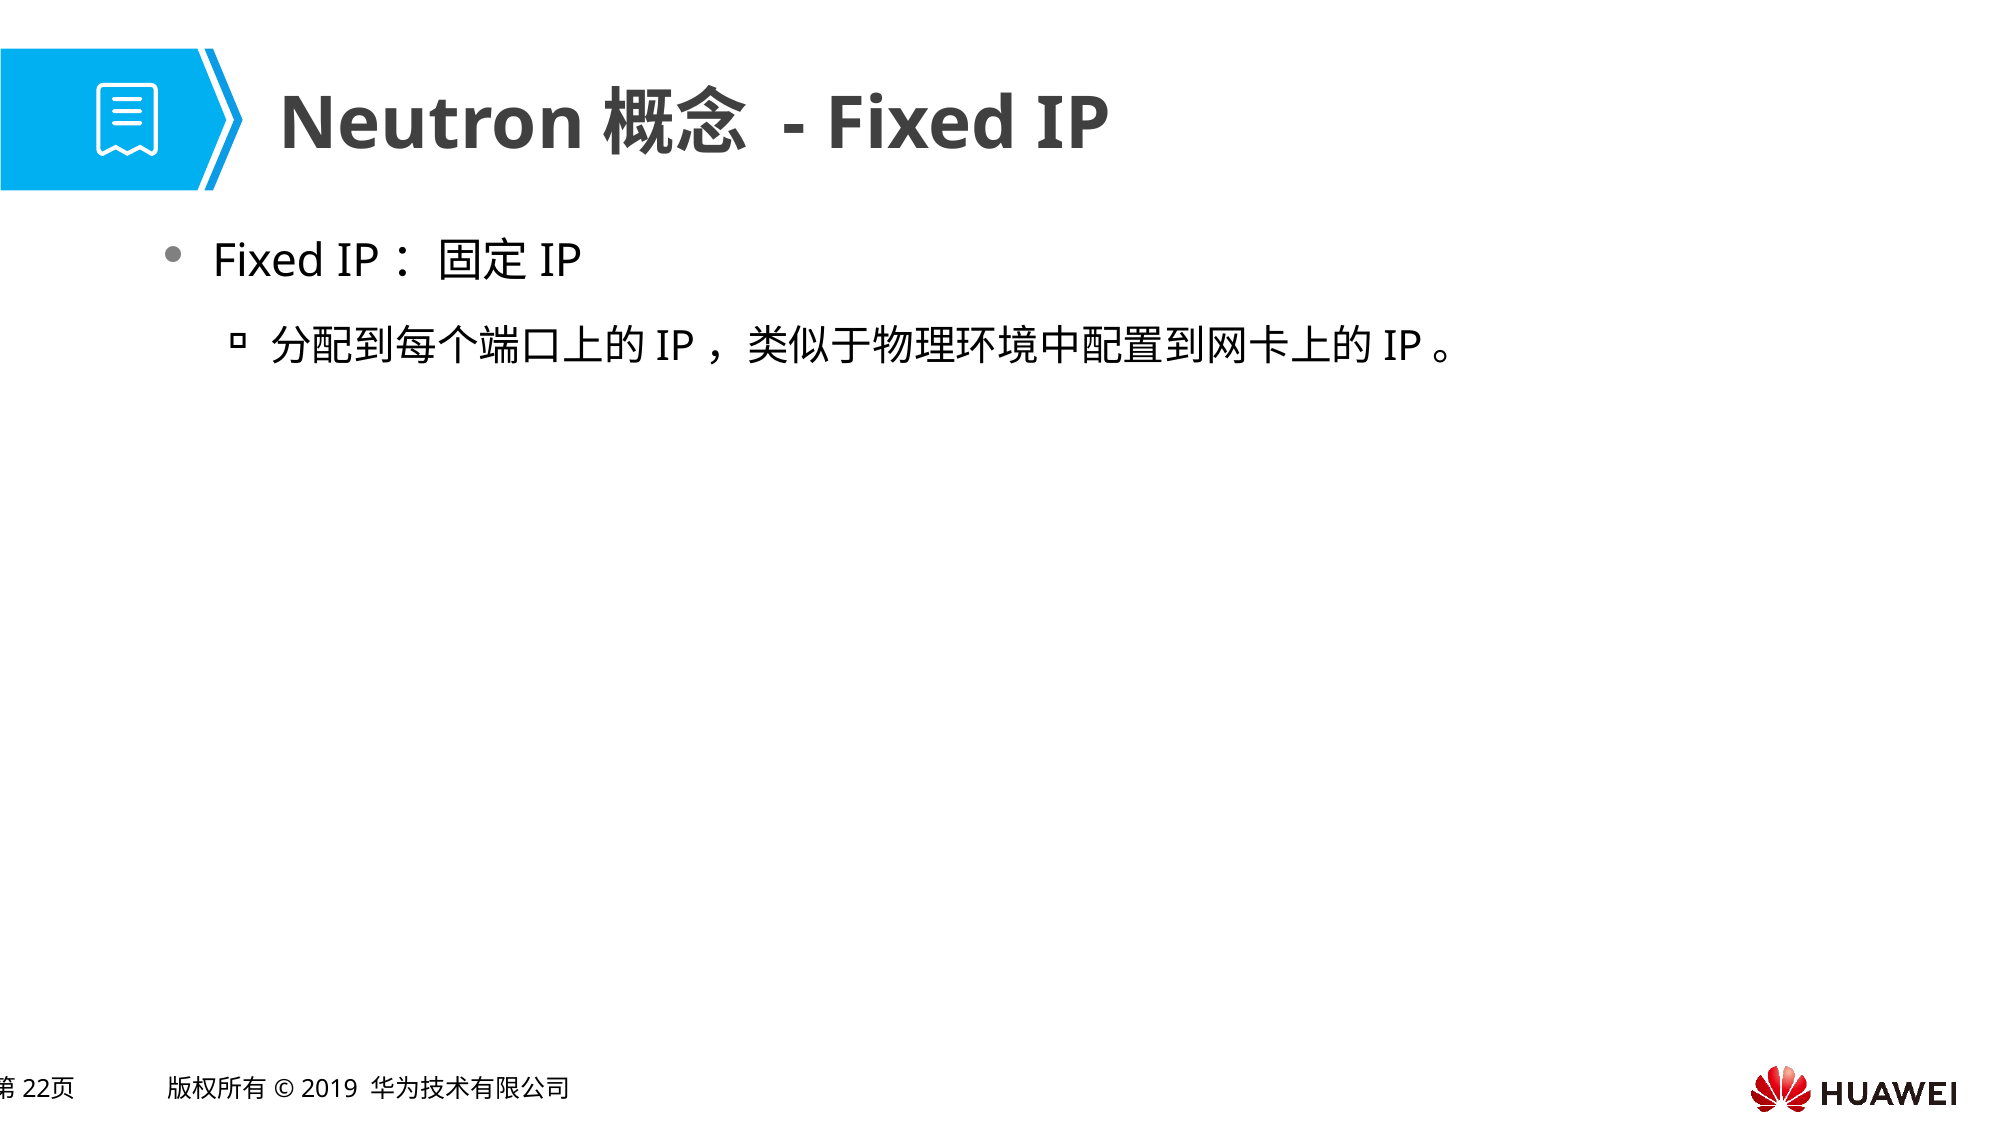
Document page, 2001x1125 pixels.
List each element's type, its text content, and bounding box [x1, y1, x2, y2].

list Fixed IP：固定IP 分配到每个端口上的IP，类似于物理环境中配置到网卡上的IP。 [149, 202, 1883, 971]
title Neutron概念 - Fixed IP [261, 67, 1875, 173]
picture [1751, 1066, 1956, 1112]
